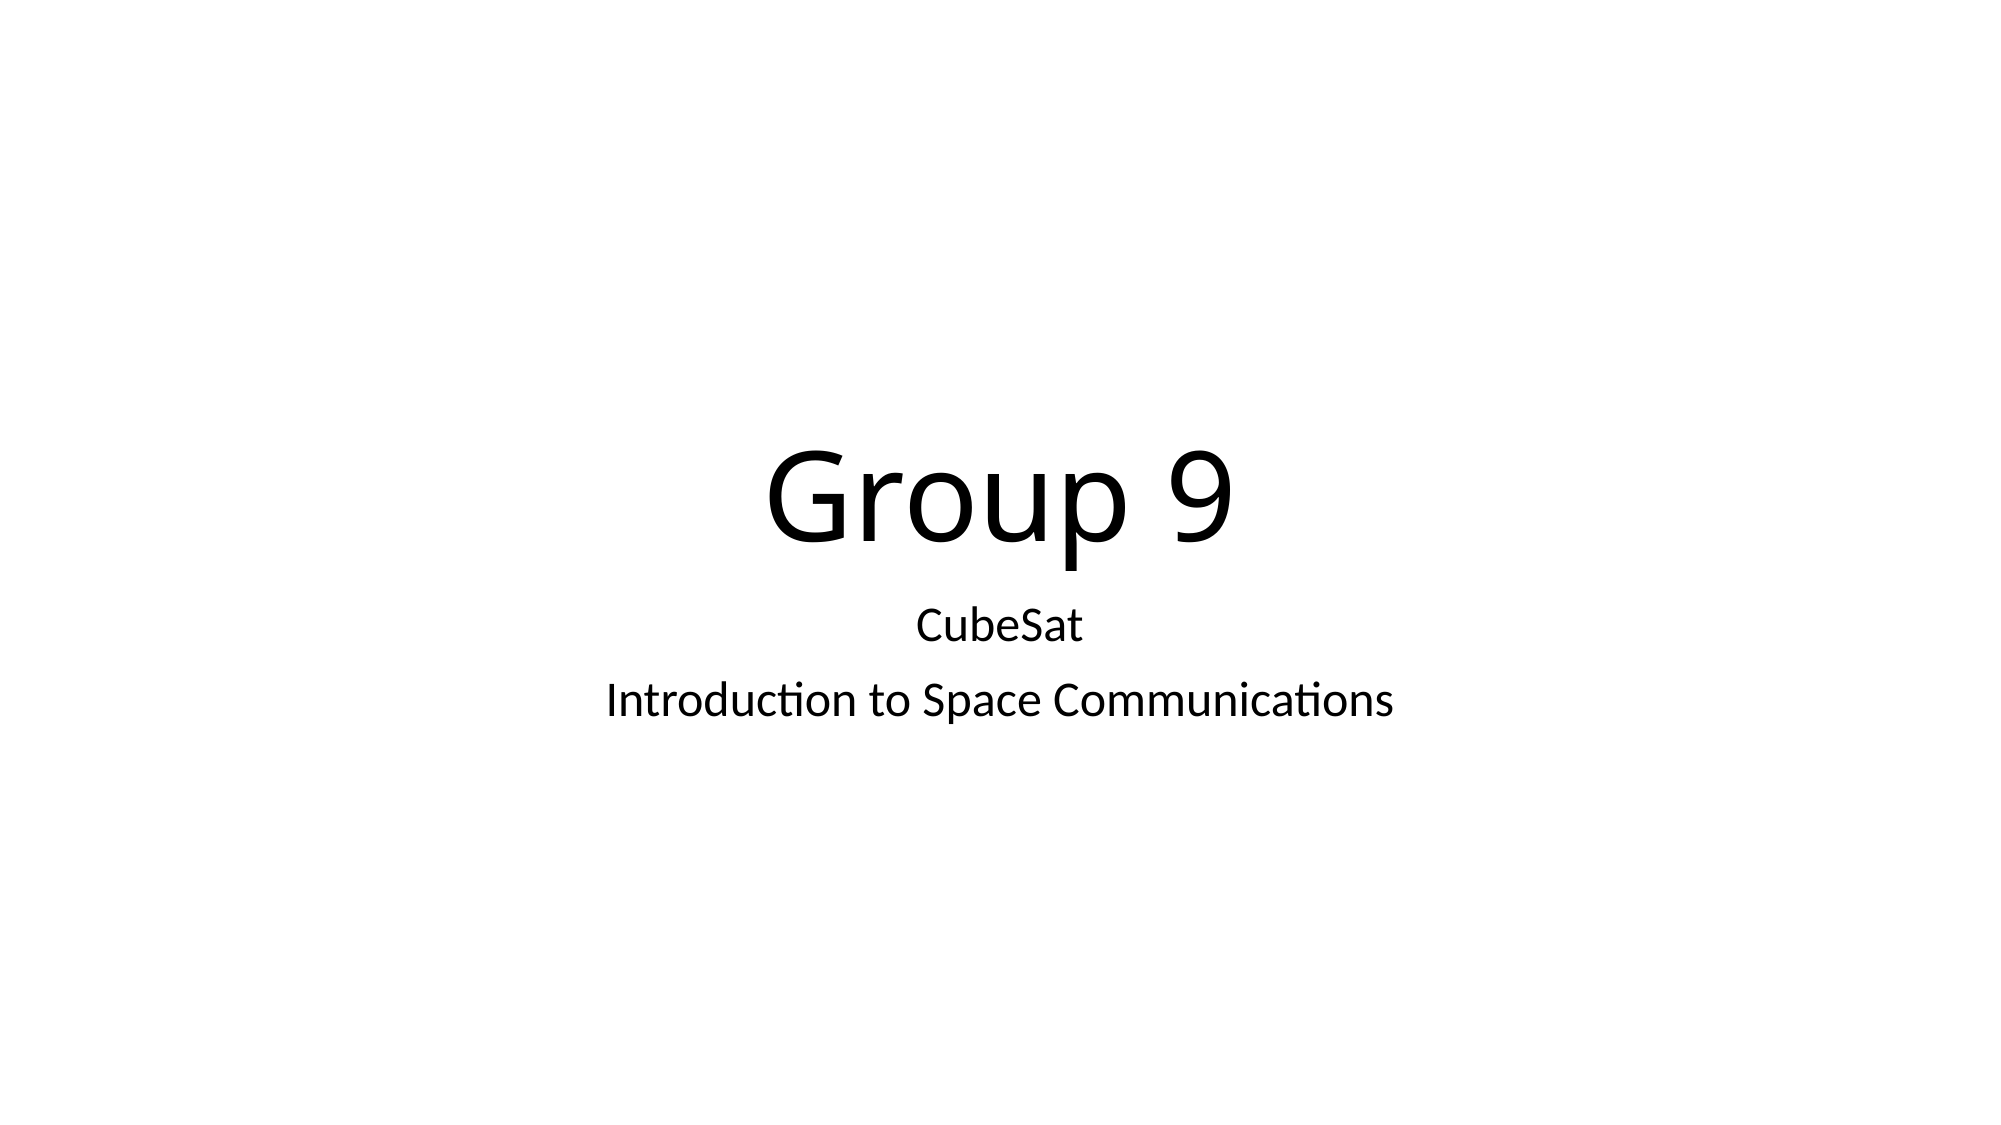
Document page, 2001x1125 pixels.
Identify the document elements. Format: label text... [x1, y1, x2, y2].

subtitle CubeSat Introduction to Space Communications [249, 590, 1750, 863]
title Group 9 [249, 184, 1750, 576]
